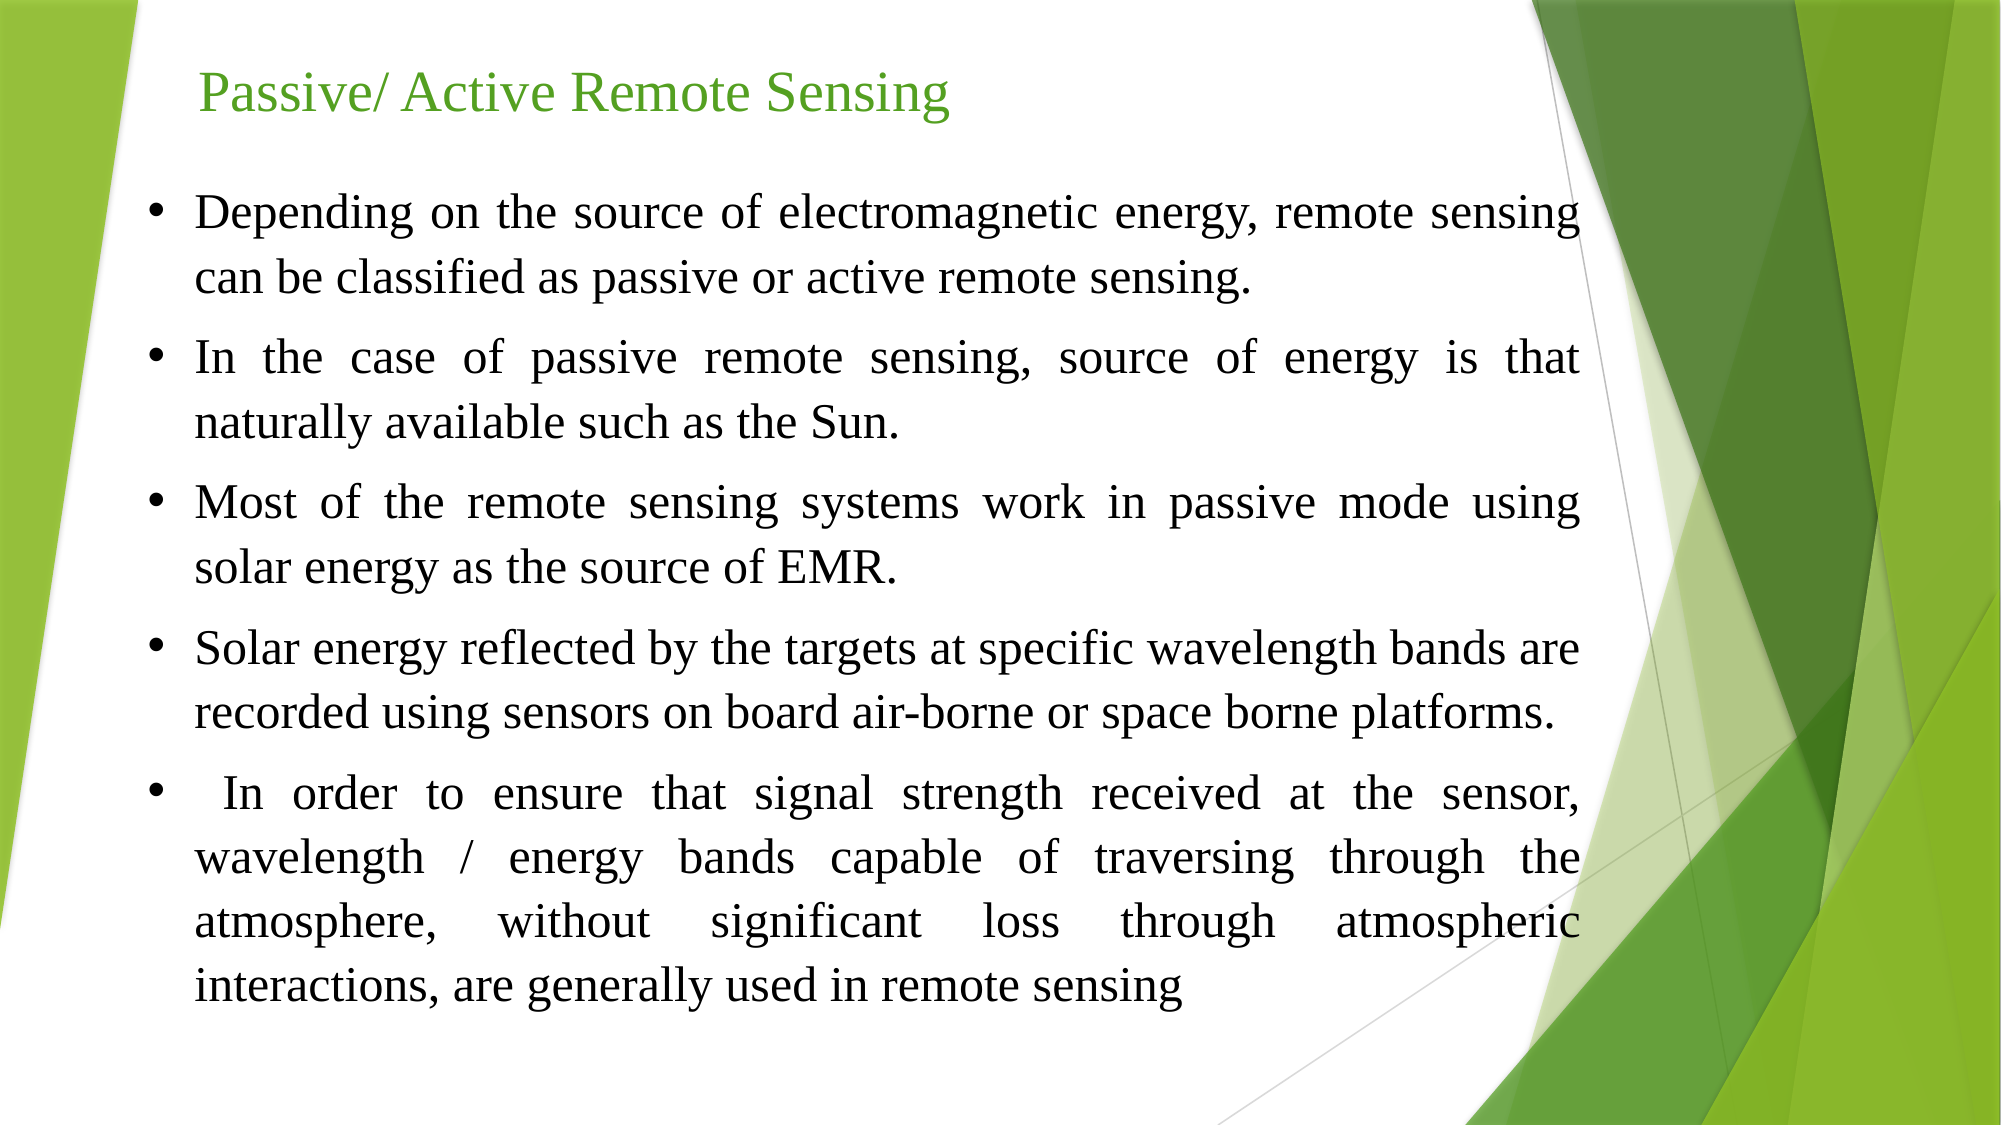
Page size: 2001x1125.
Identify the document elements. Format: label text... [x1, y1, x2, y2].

text_box Depending on the source of electromagnetic energy, remote sensing can be classified as passive or active remote sensing. In the case of passive remote sensing, source of energy is that naturally available such as the Sun. Most of the remote sensing systems work in passive mode using solar energy as the source of EMR. Solar energy reflected by the targets at specific wavelength bands are recorded using sensors on board air-borne or space borne platforms. In order to ensure that signal strength received at the sensor, wavelength / energy bands capable of traversing through the atmosphere, without significant loss through atmospheric interactions, are generally used in remote sensing [132, 167, 1597, 1019]
text_box Passive/ Active Remote Sensing [183, 45, 1168, 131]
